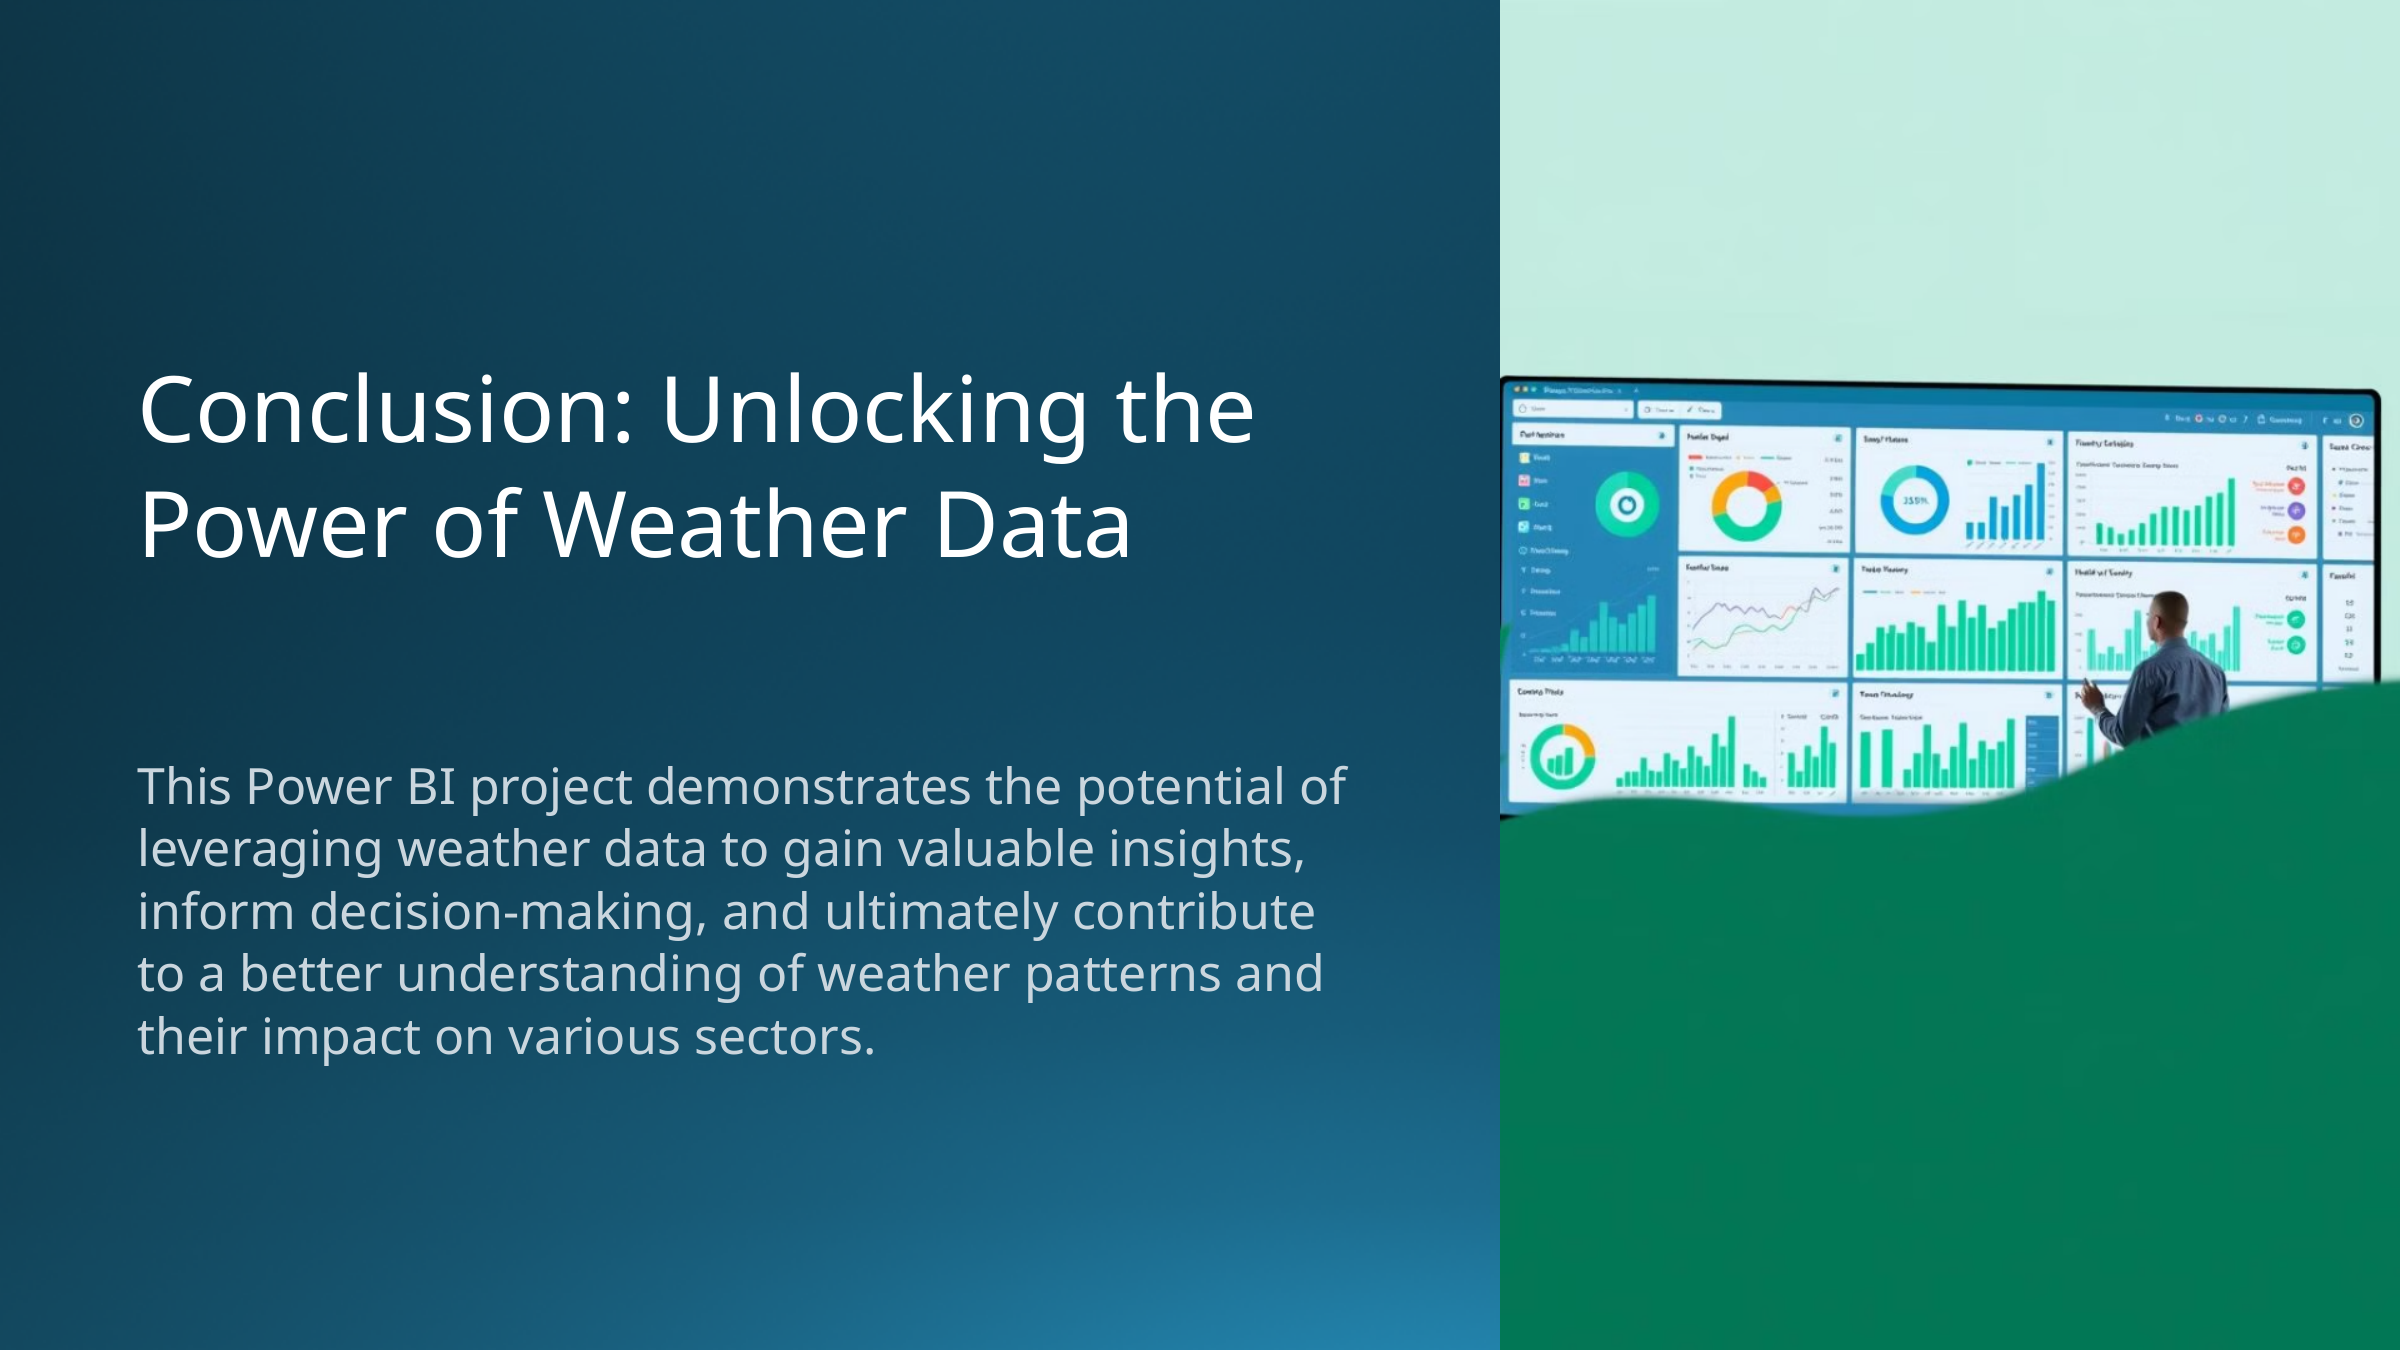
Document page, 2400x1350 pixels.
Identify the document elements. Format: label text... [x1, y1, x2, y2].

picture [0, 0, 2400, 1350]
text_box Conclusion: Unlocking the Power of Weather Data [137, 346, 1363, 694]
text_box This Power BI project demonstrates the potential of leveraging weather data to gain valuable insights, inform decision-making, and ultimately contribute to a better understanding of weather patterns and their impact on various sectors. [137, 751, 1363, 1004]
